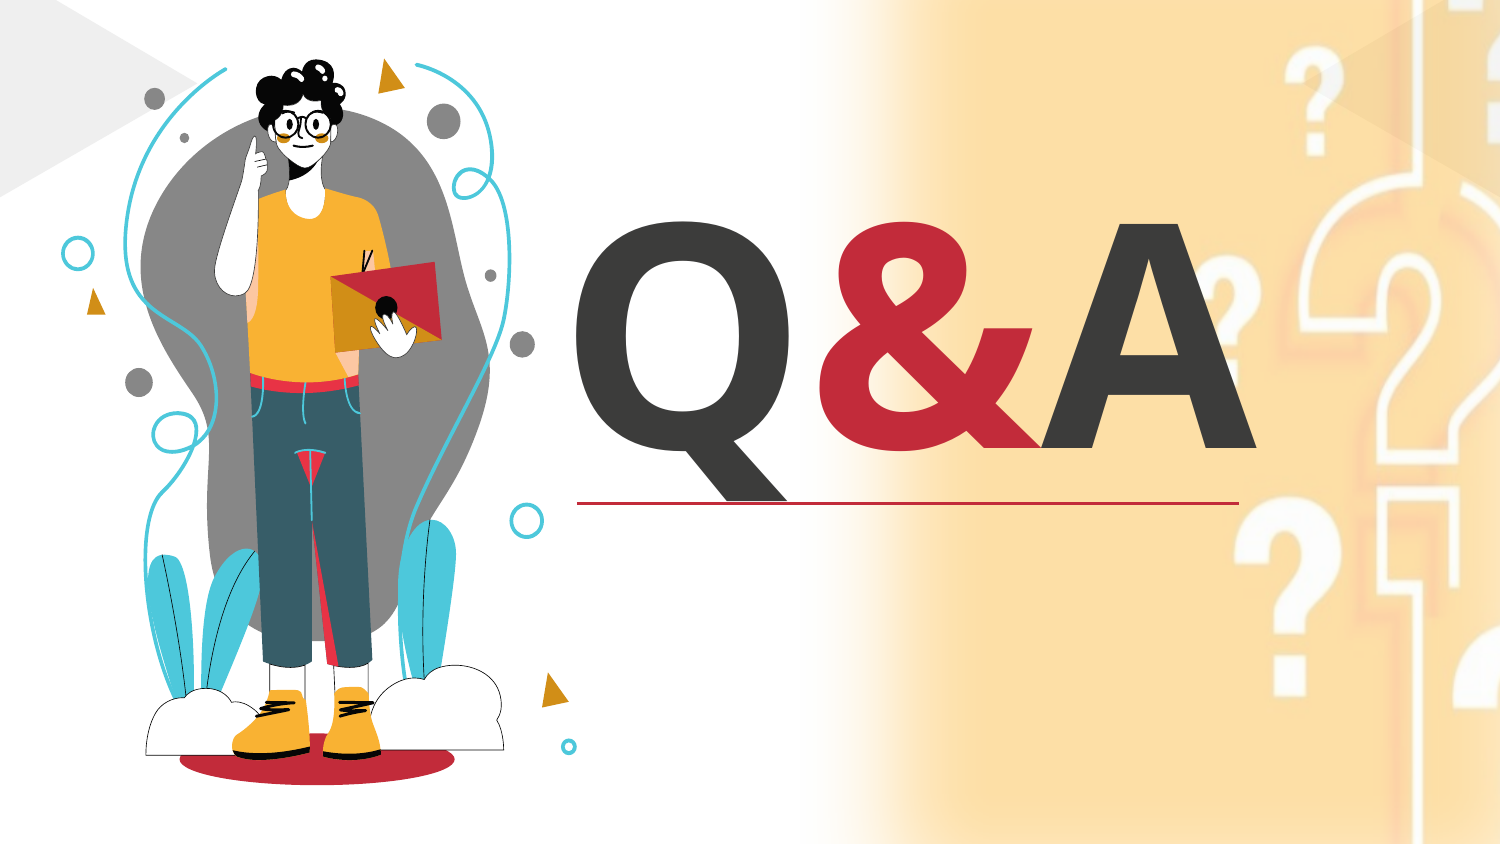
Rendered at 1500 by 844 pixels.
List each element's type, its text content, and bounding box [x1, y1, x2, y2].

picture [791, 0, 1500, 844]
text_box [60, 58, 577, 786]
title Q&A [581, 121, 786, 467]
